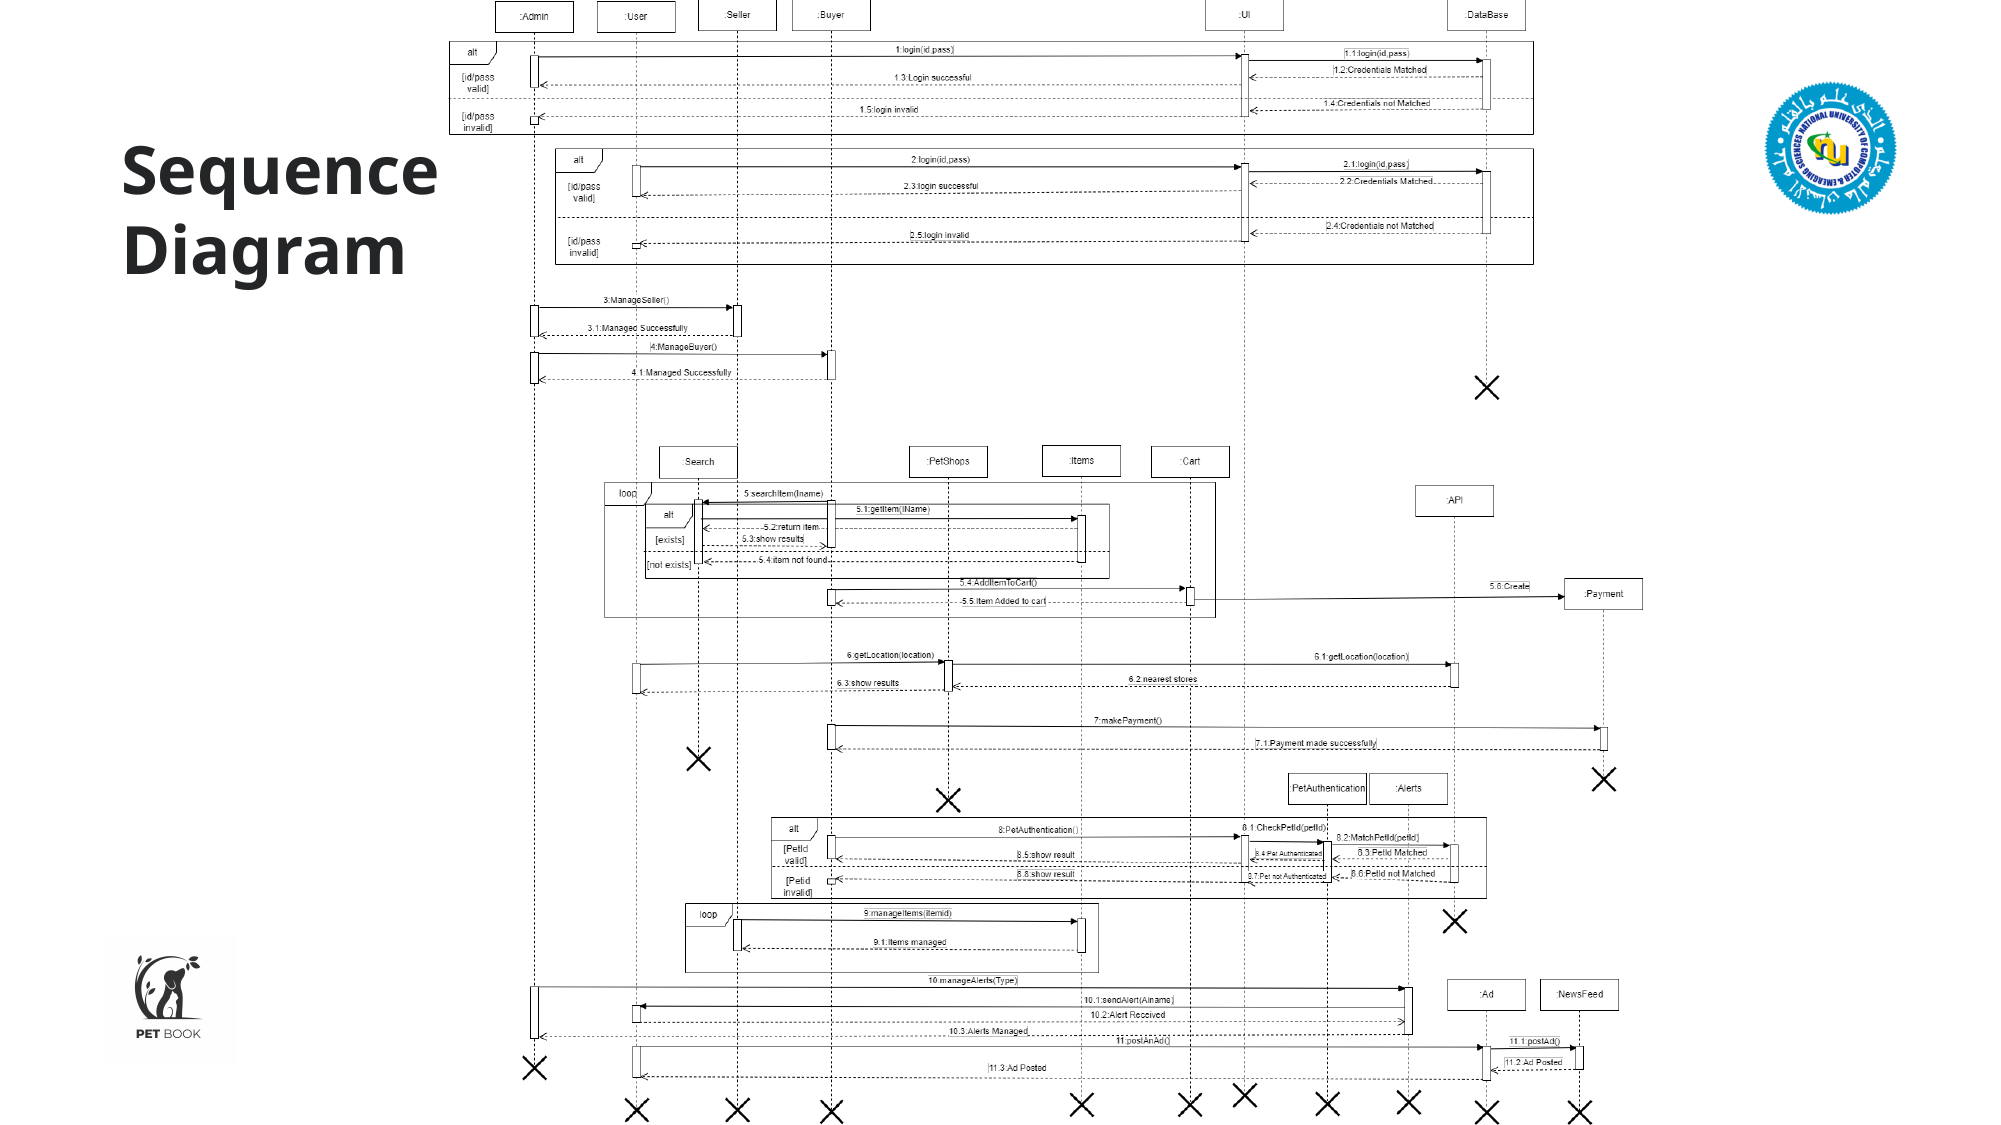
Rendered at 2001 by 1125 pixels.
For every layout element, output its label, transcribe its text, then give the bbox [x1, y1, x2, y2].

picture [1807, 190, 1825, 197]
picture [1840, 155, 1897, 215]
picture [106, 936, 236, 1067]
picture [1874, 164, 1880, 171]
picture [1782, 124, 1790, 133]
picture [1805, 101, 1814, 109]
text_box Sequence Diagram [106, 120, 448, 295]
picture [1846, 190, 1856, 198]
picture [1764, 81, 1897, 215]
picture [1791, 109, 1870, 188]
picture [1779, 148, 1786, 163]
picture [1876, 148, 1883, 163]
picture [448, 0, 1643, 1125]
picture [1790, 110, 1802, 119]
picture [1821, 95, 1848, 105]
picture [1859, 180, 1869, 188]
picture [1785, 164, 1793, 175]
picture [1869, 168, 1874, 176]
